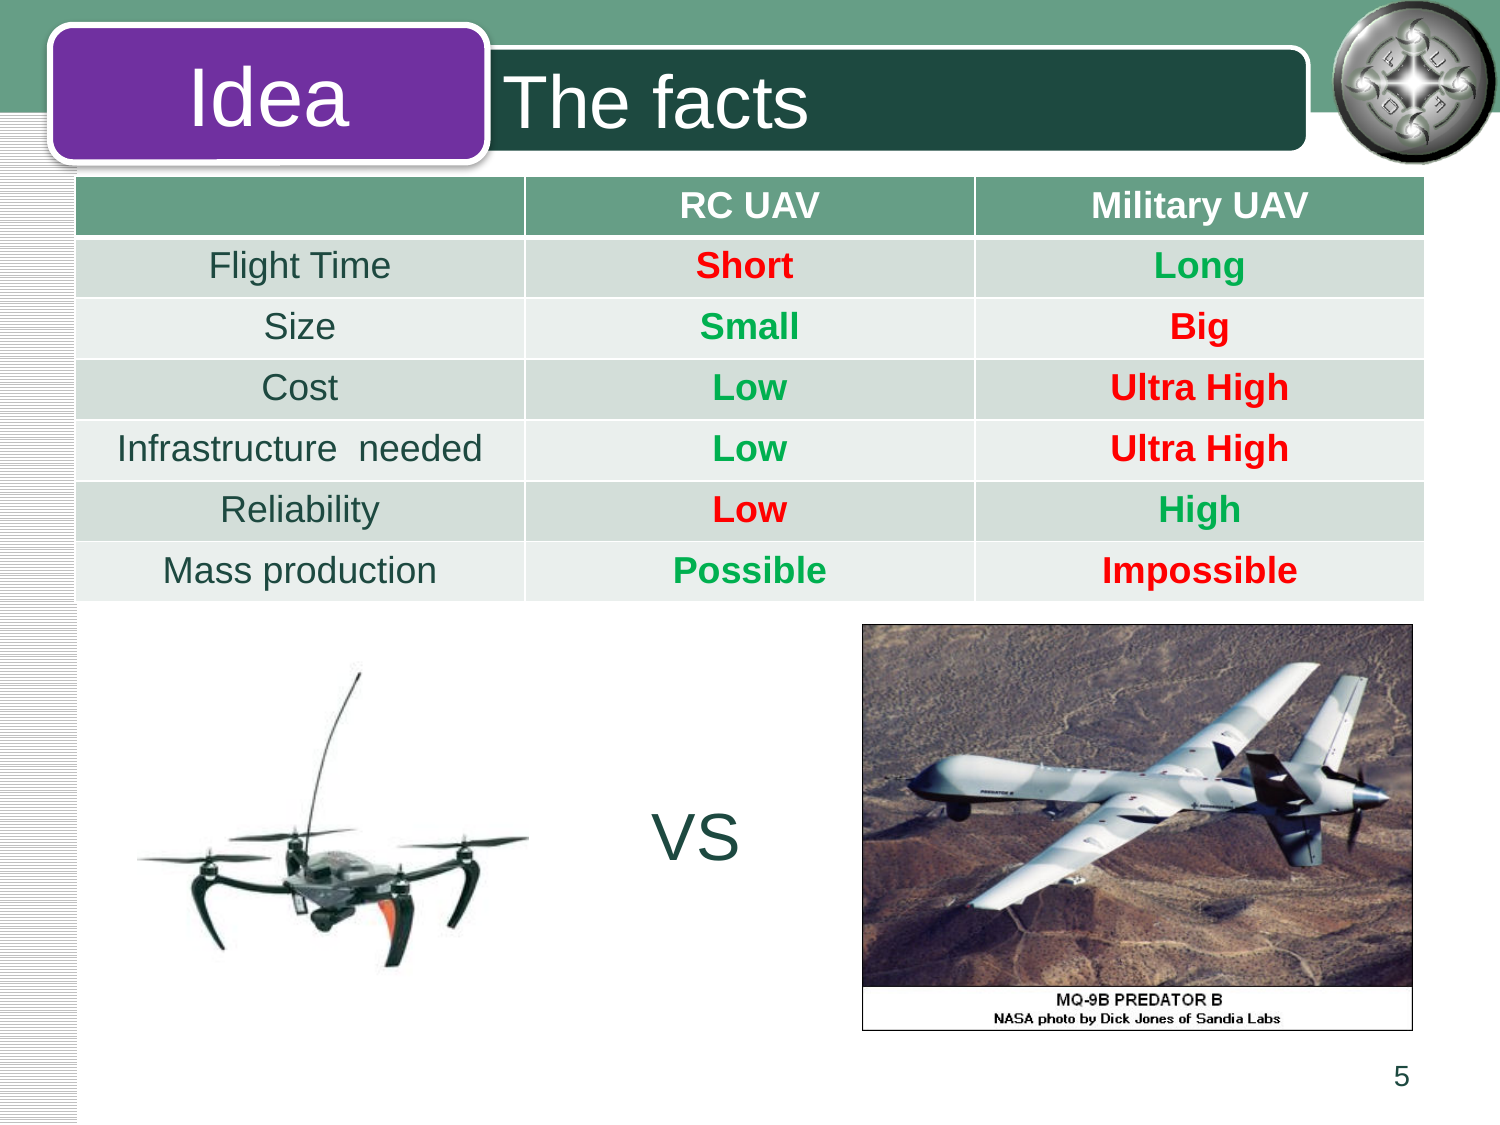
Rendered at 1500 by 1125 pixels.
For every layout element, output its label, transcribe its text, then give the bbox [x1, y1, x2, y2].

table_cell Short [526, 240, 974, 297]
table_cell Long [976, 240, 1424, 297]
table_cell Big [976, 299, 1424, 358]
table_cell Size [76, 299, 524, 358]
picture [137, 624, 529, 1016]
text_box VS [74, 599, 1425, 1050]
picture [1312, 0, 1500, 201]
table_cell Low [526, 421, 974, 480]
table_header RC UAV [526, 177, 974, 235]
table_cell Low [526, 482, 974, 541]
table_cell High [976, 482, 1424, 541]
table_cell Reliability [76, 482, 524, 541]
text_box Idea [46, 21, 491, 166]
table_cell Small [526, 299, 974, 358]
table_cell Cost [76, 360, 524, 419]
table_header [76, 177, 524, 235]
table_cell Infrastructure needed [76, 421, 524, 480]
table_cell Impossible [976, 542, 1424, 599]
table_cell Possible [526, 542, 974, 599]
table_cell Flight Time [76, 240, 524, 297]
table_cell Ultra High [976, 360, 1424, 419]
table_cell Mass production [76, 542, 524, 599]
title The facts [496, 52, 1288, 145]
picture [862, 624, 1413, 1031]
table_cell Low [526, 360, 974, 419]
table_header Military UAV [976, 177, 1424, 235]
table_cell Ultra High [976, 421, 1424, 480]
slide_number 5 [1074, 1049, 1426, 1103]
